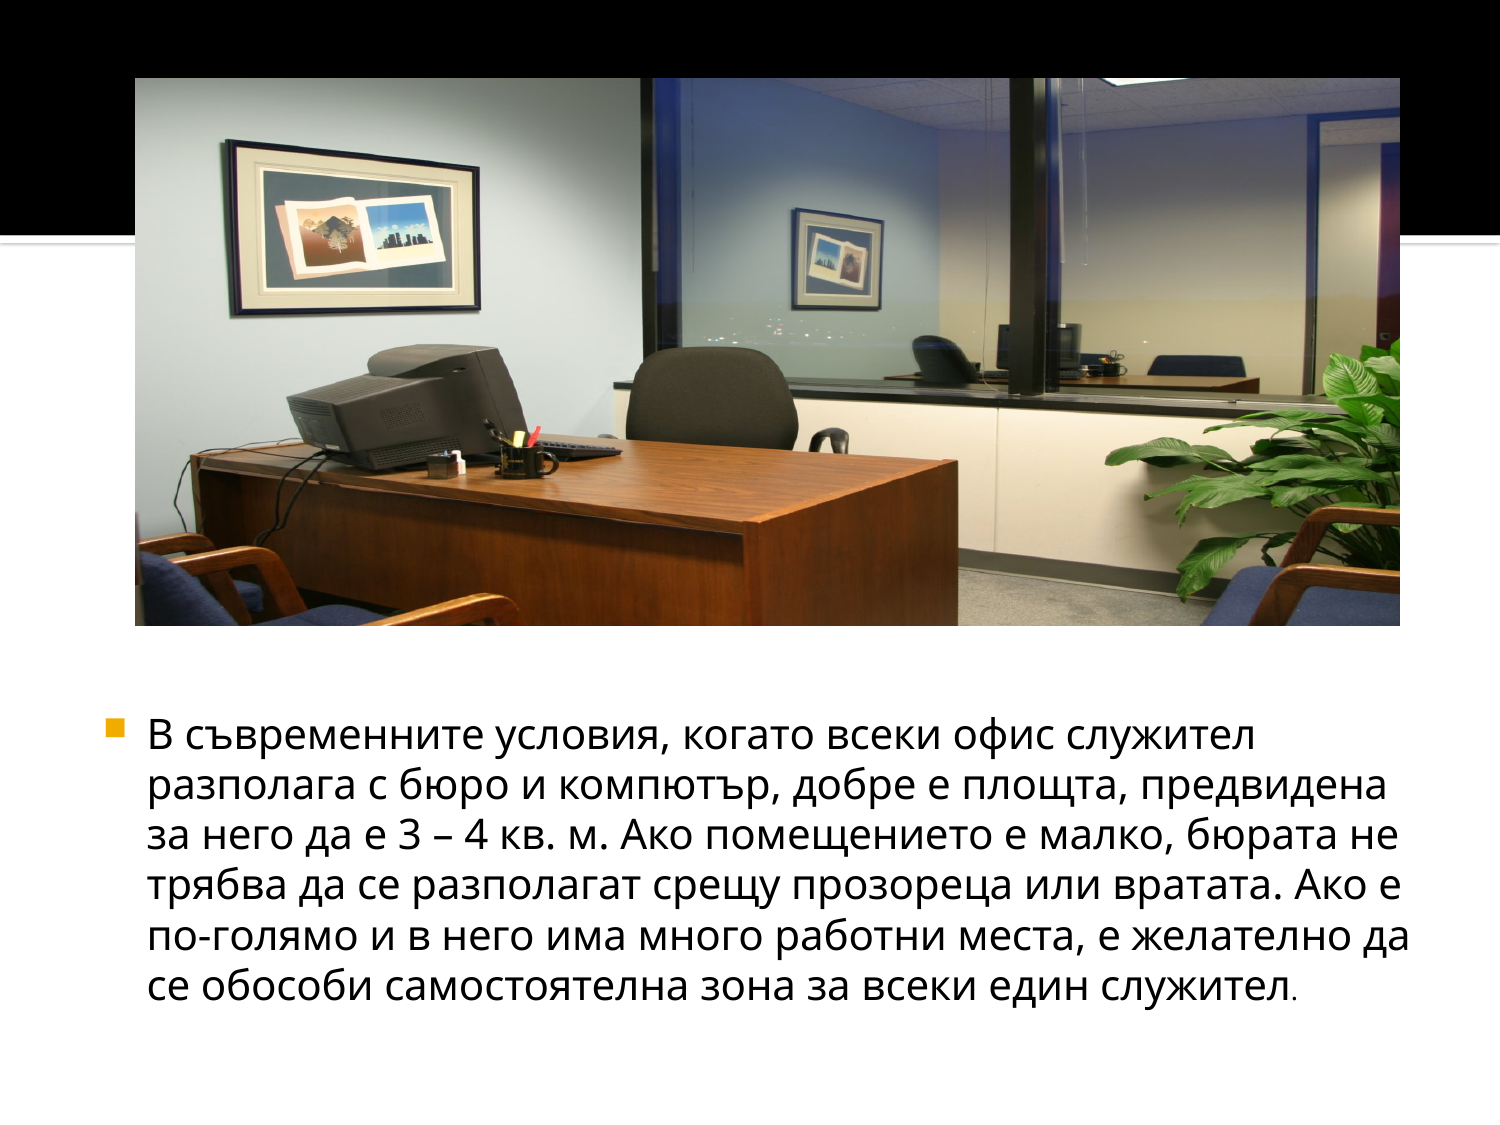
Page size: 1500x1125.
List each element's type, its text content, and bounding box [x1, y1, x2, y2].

list В съвременните условия, когато всеки офис служител разполага с бюро и компютър, добре е площта, предвидена за него да е 3 – 4 кв. м. Ако помещението е малко, бюрата не трябва да се разполагат срещу прозореца или вратата. Ако е по-голямо и в него има много работни места, е желателно да се обособи самостоятелна зона за всеки един служител. [76, 692, 1427, 1071]
picture [135, 78, 1400, 626]
